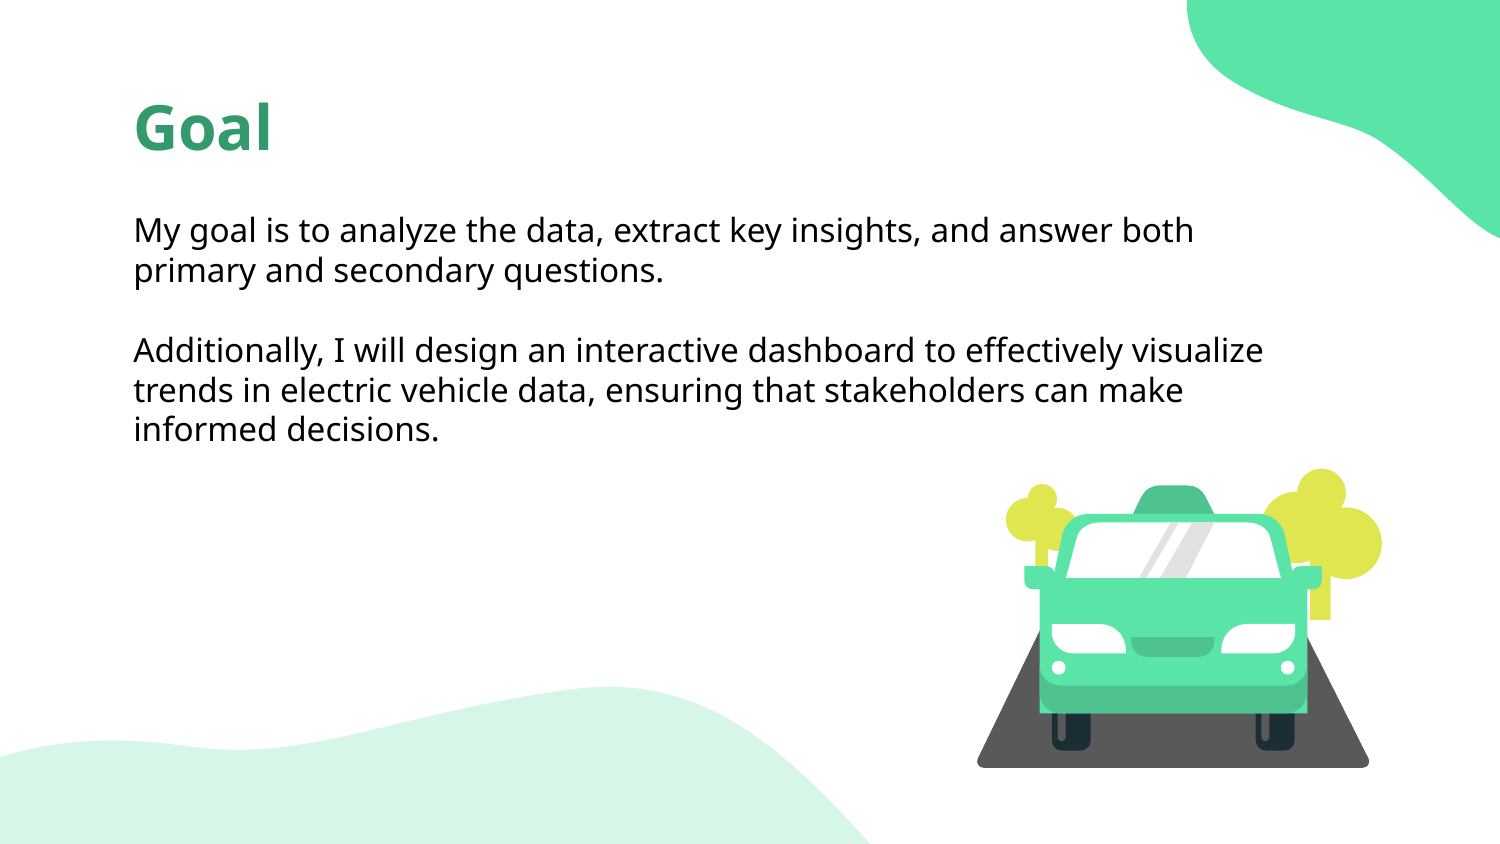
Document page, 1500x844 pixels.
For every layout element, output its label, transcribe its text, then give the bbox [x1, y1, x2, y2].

text_box [0, 686, 871, 844]
title Goal [118, 72, 1382, 167]
subtitle My goal is to analyze the data, extract key insights, and answer both primary and secondary questions. Additionally, I will design an interactive dashboard to effectively visualize trends in electric vehicle data, ensuring that stakeholders can make informed decisions. [93, 194, 1339, 592]
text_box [976, 468, 1383, 768]
